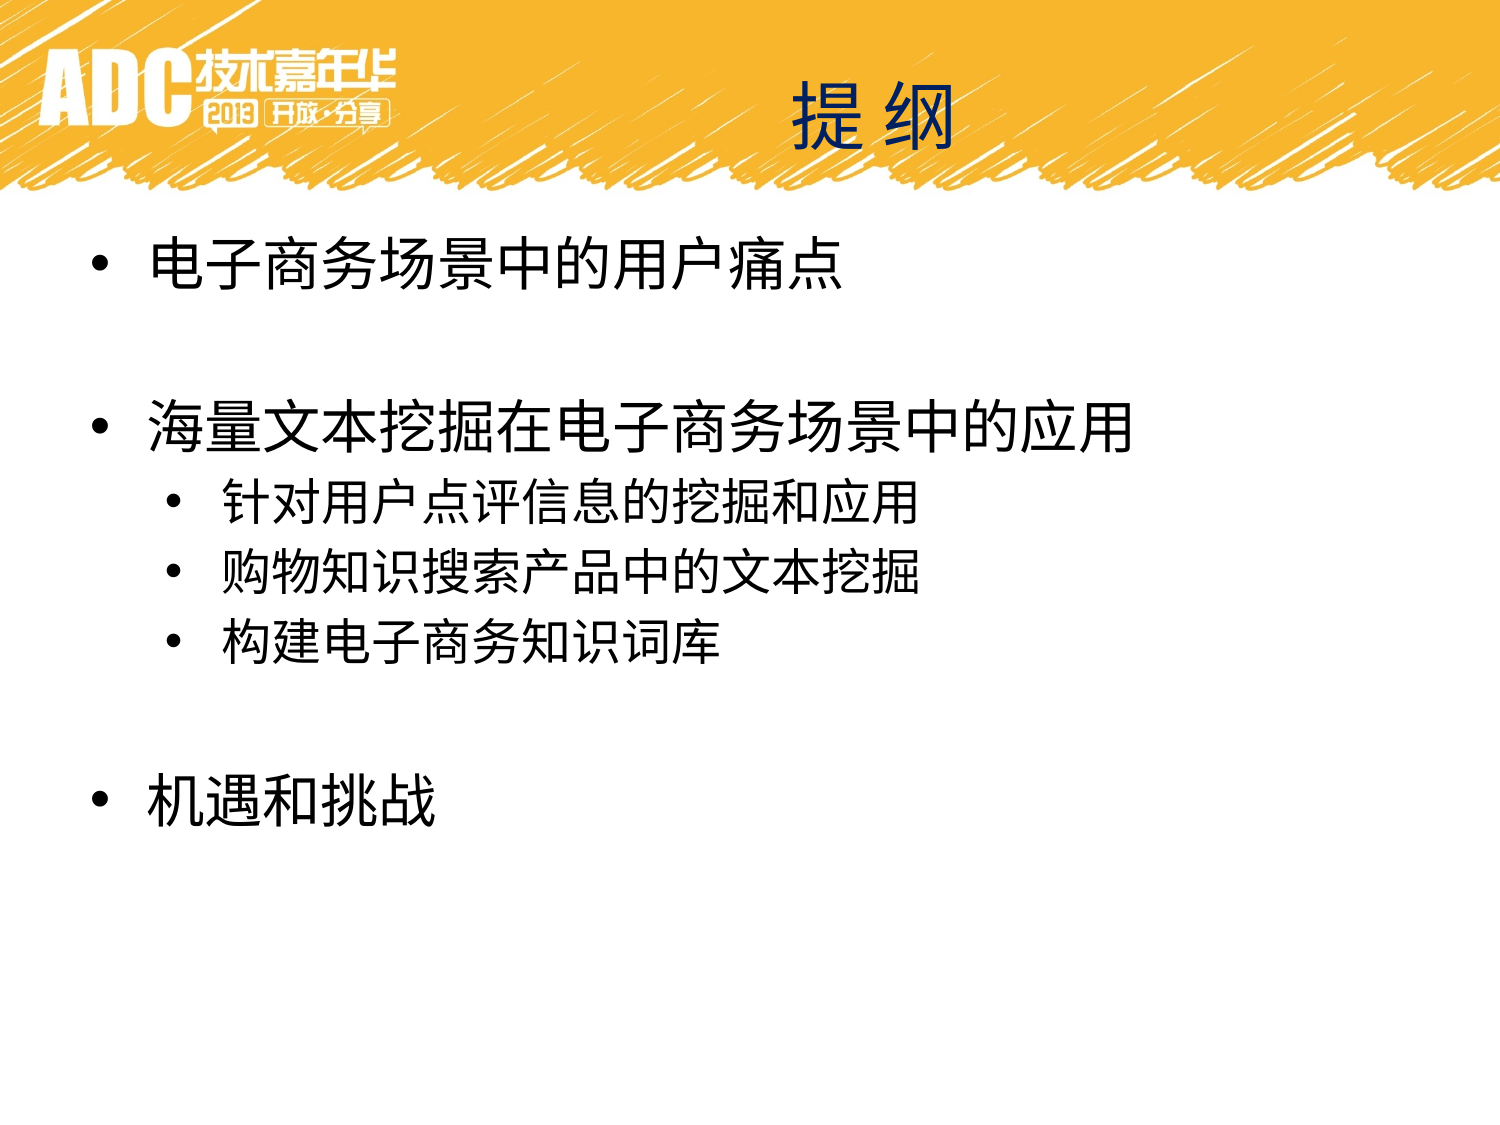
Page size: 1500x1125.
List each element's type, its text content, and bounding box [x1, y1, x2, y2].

picture [0, 0, 1500, 1125]
text_box 电子商务场景中的用户痛点 海量文本挖掘在电子商务场景中的应用 针对用户点评信息的挖掘和应用 购物知识搜索产品中的文本挖掘 构建电子商务知识词库 机遇和挑战 [74, 219, 1425, 1094]
text_box 提 纲 [383, 62, 1365, 138]
